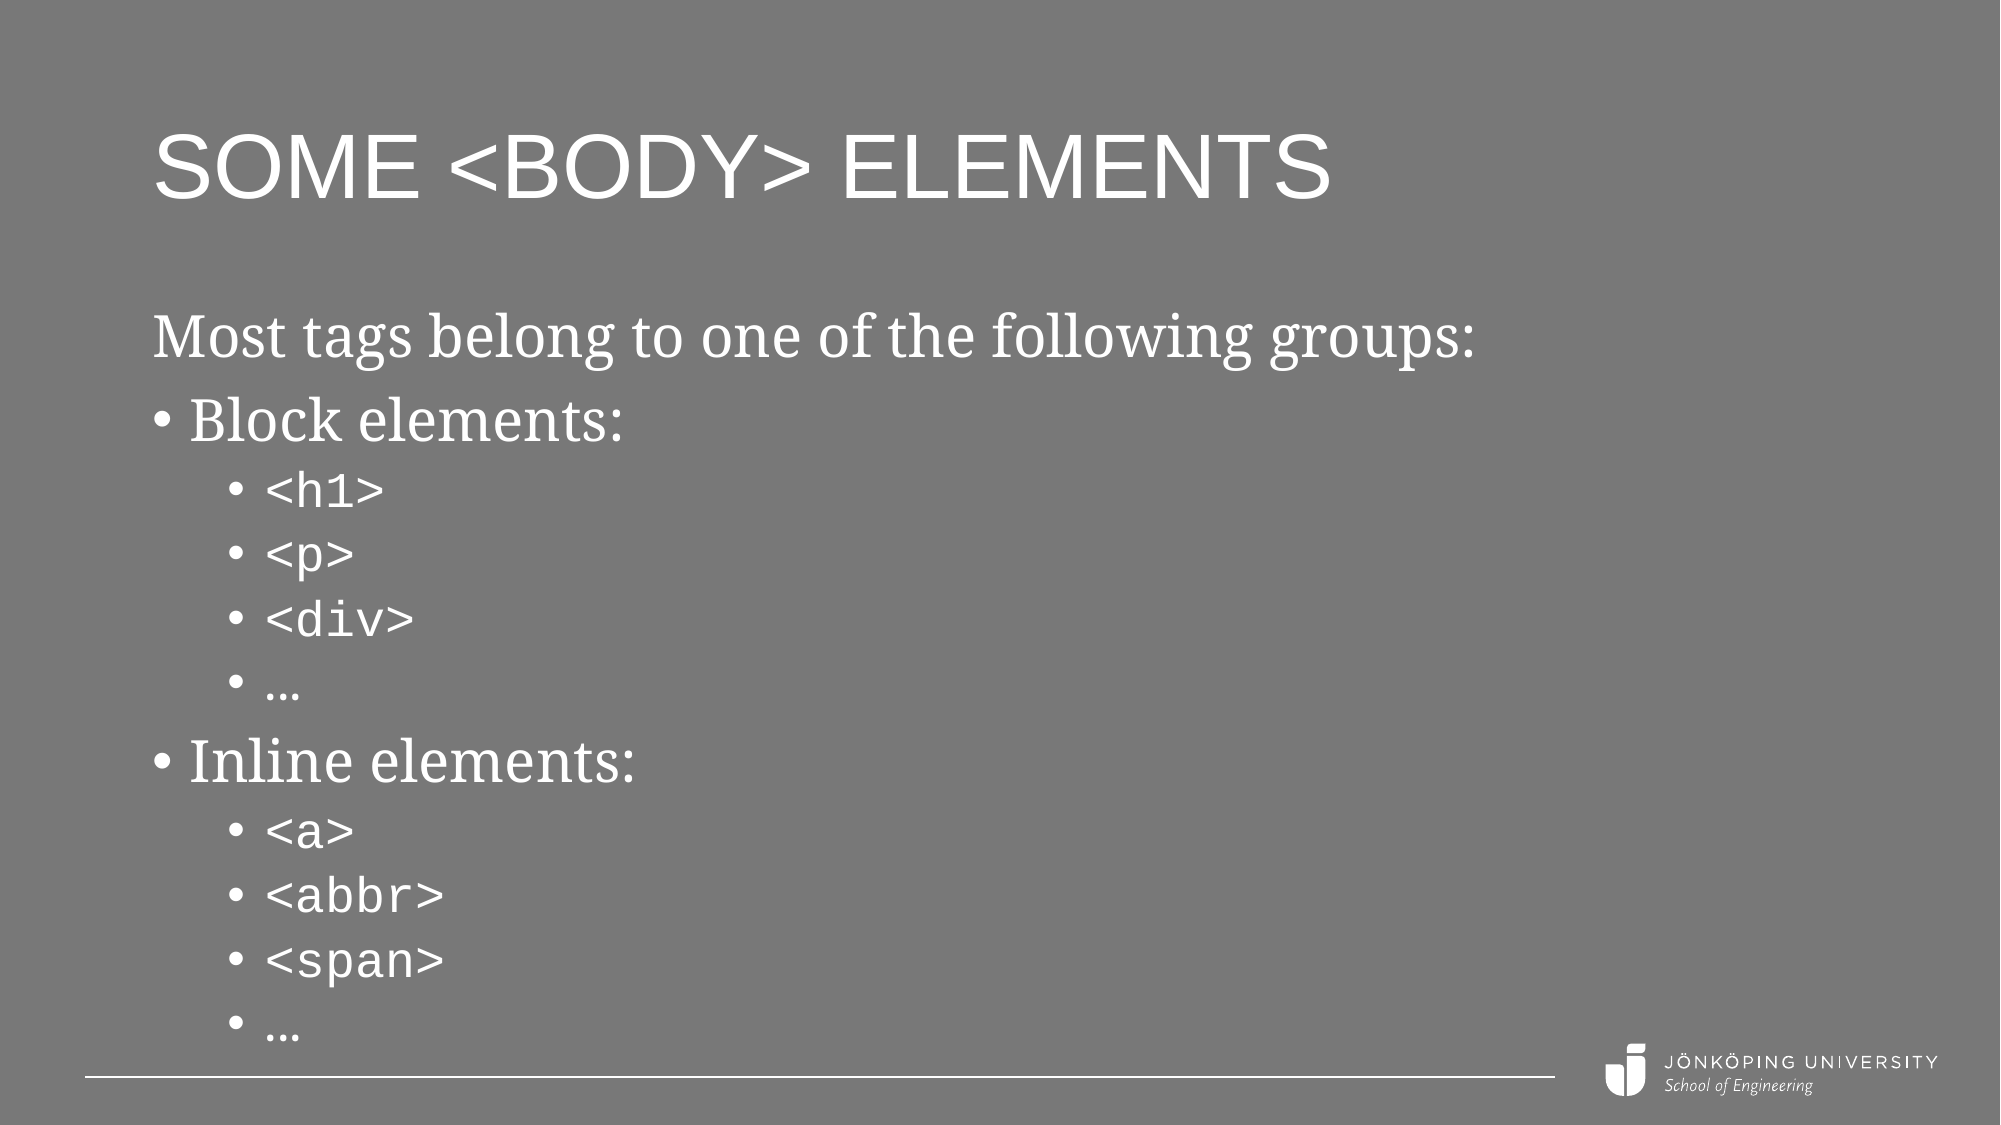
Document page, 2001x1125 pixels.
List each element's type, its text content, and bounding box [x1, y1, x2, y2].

title Some <body> elements [137, 59, 1863, 278]
list Most tags belong to one of the following groups: Block elements: <h1> <p> <div> ... Inline elements: <a> <abbr> <span> ... [137, 299, 1863, 1061]
